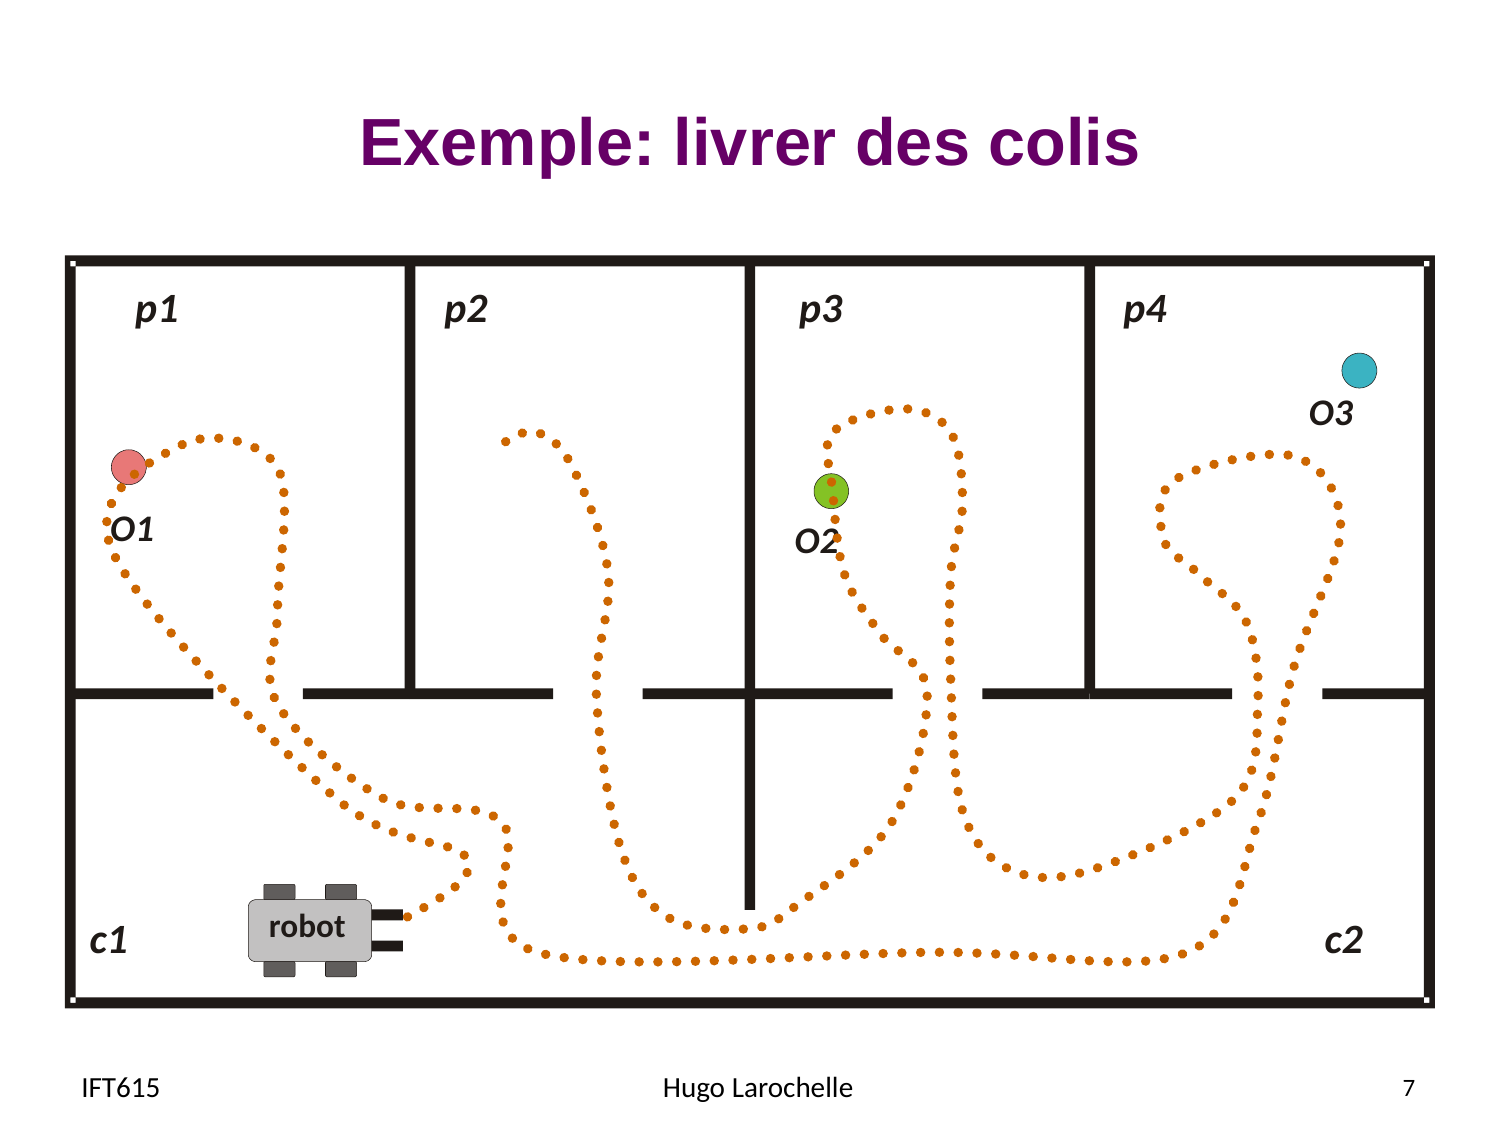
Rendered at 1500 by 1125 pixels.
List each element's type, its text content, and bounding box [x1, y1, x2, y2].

text_box [744, 260, 756, 693]
text_box [1089, 688, 1233, 700]
text_box [70, 688, 214, 700]
text_box O3 [1308, 388, 1354, 434]
text_box [64, 255, 1435, 1009]
text_box c1 [89, 912, 129, 963]
text_box c2 [1324, 912, 1364, 963]
text_box [410, 688, 452, 700]
slide_number 7 [1080, 1056, 1431, 1117]
text_box [642, 688, 744, 700]
text_box p2 [444, 280, 488, 331]
text_box [302, 688, 410, 700]
text_box [404, 260, 416, 694]
text_box [106, 408, 1341, 962]
text_box O2 [794, 515, 839, 561]
text_box p4 [1123, 280, 1167, 331]
text_box [1341, 353, 1377, 389]
text_box [1322, 688, 1429, 700]
title Exemple: livrer des colis [75, 45, 1425, 233]
text_box [982, 688, 1089, 700]
text_box [814, 473, 834, 509]
footer Hugo Larochelle [520, 1056, 996, 1117]
text_box [1084, 260, 1096, 694]
text_box p3 [799, 280, 843, 331]
text_box [111, 449, 146, 484]
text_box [248, 884, 404, 977]
text_box [744, 693, 756, 910]
text_box p1 [135, 280, 179, 331]
text_box [750, 688, 893, 700]
slide_number IFT615 [66, 1056, 356, 1117]
